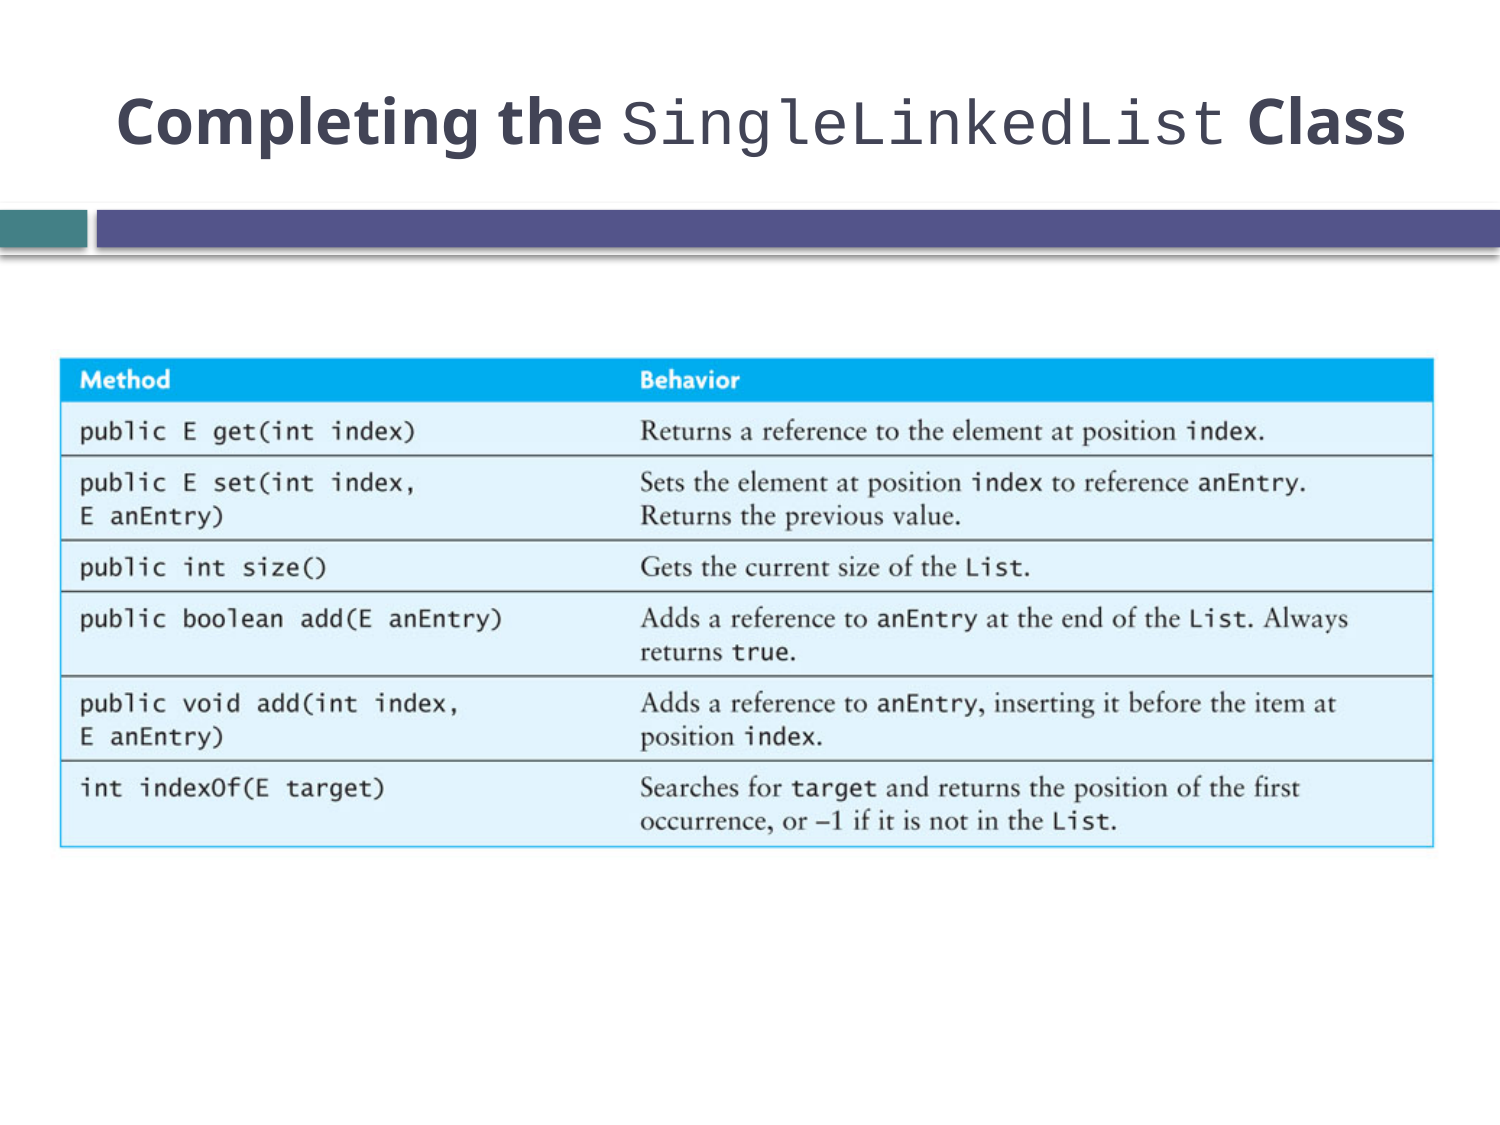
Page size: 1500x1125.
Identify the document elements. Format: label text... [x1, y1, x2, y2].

picture [49, 349, 1448, 876]
title Completing the SingleLinkedList Class [100, 37, 1439, 201]
